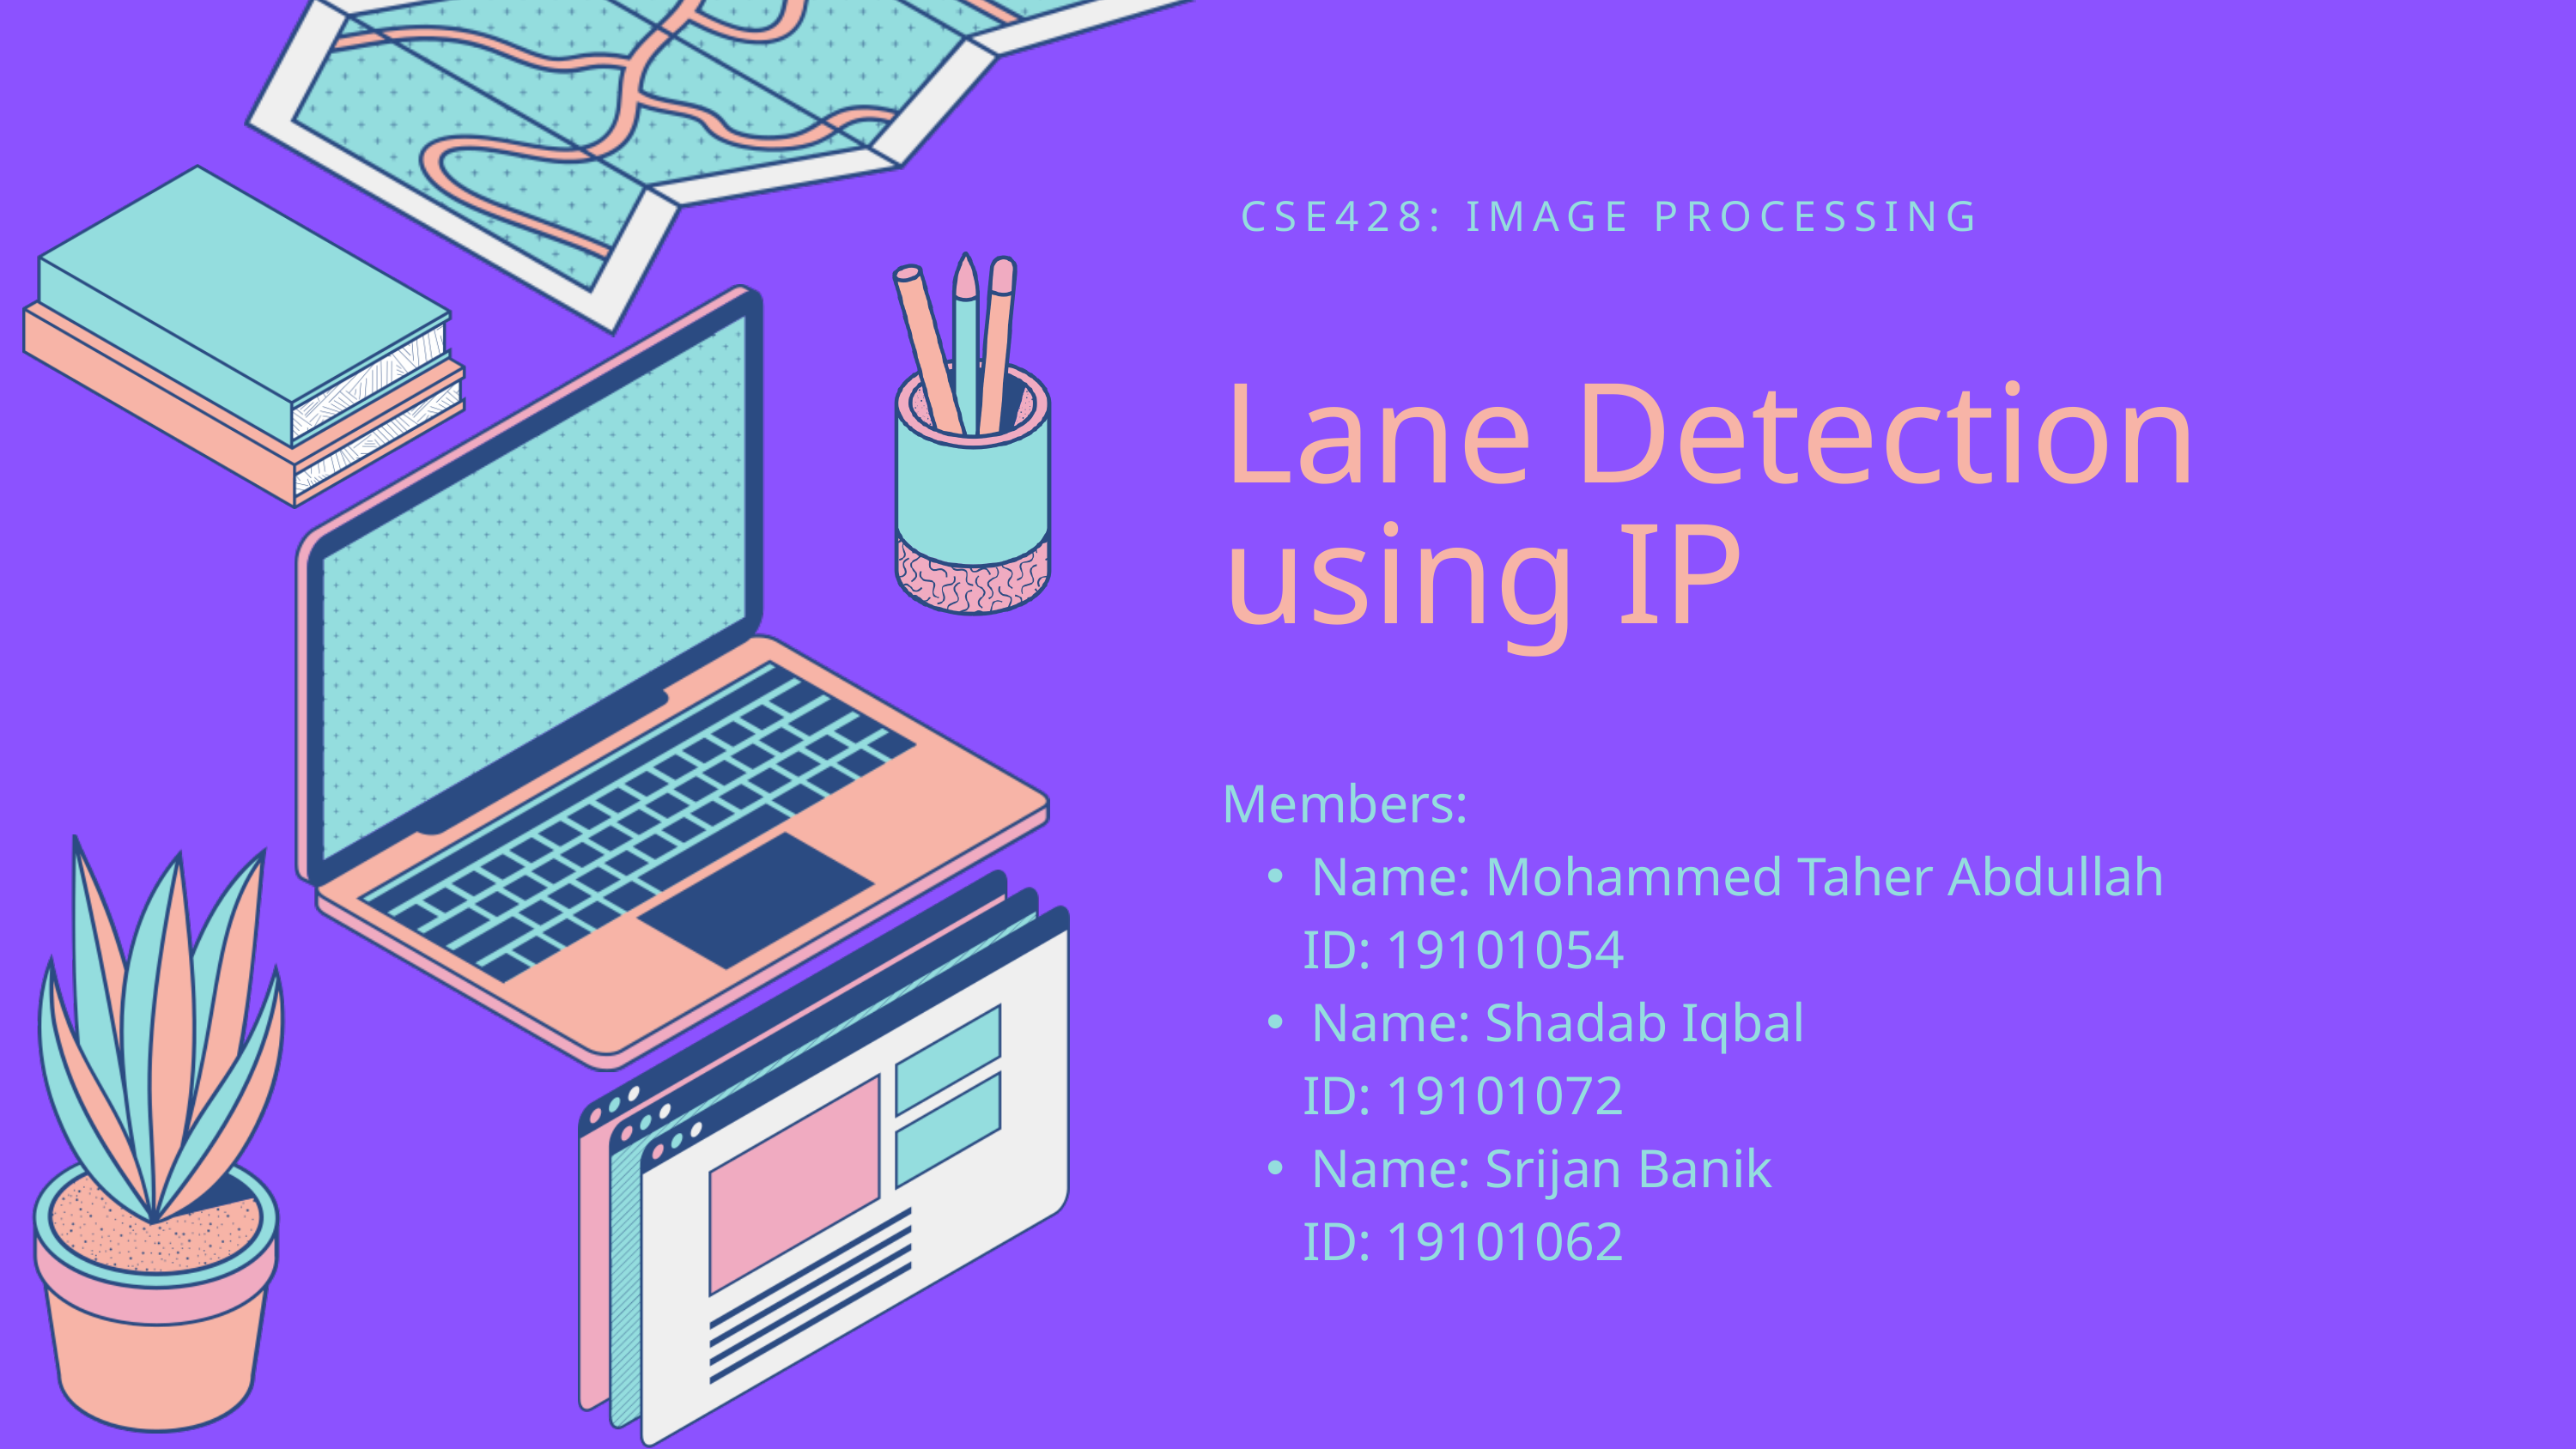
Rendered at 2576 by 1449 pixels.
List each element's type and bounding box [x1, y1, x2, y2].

picture [22, 0, 1196, 1449]
picture [22, 834, 290, 1434]
text_box [1221, 187, 2486, 1262]
